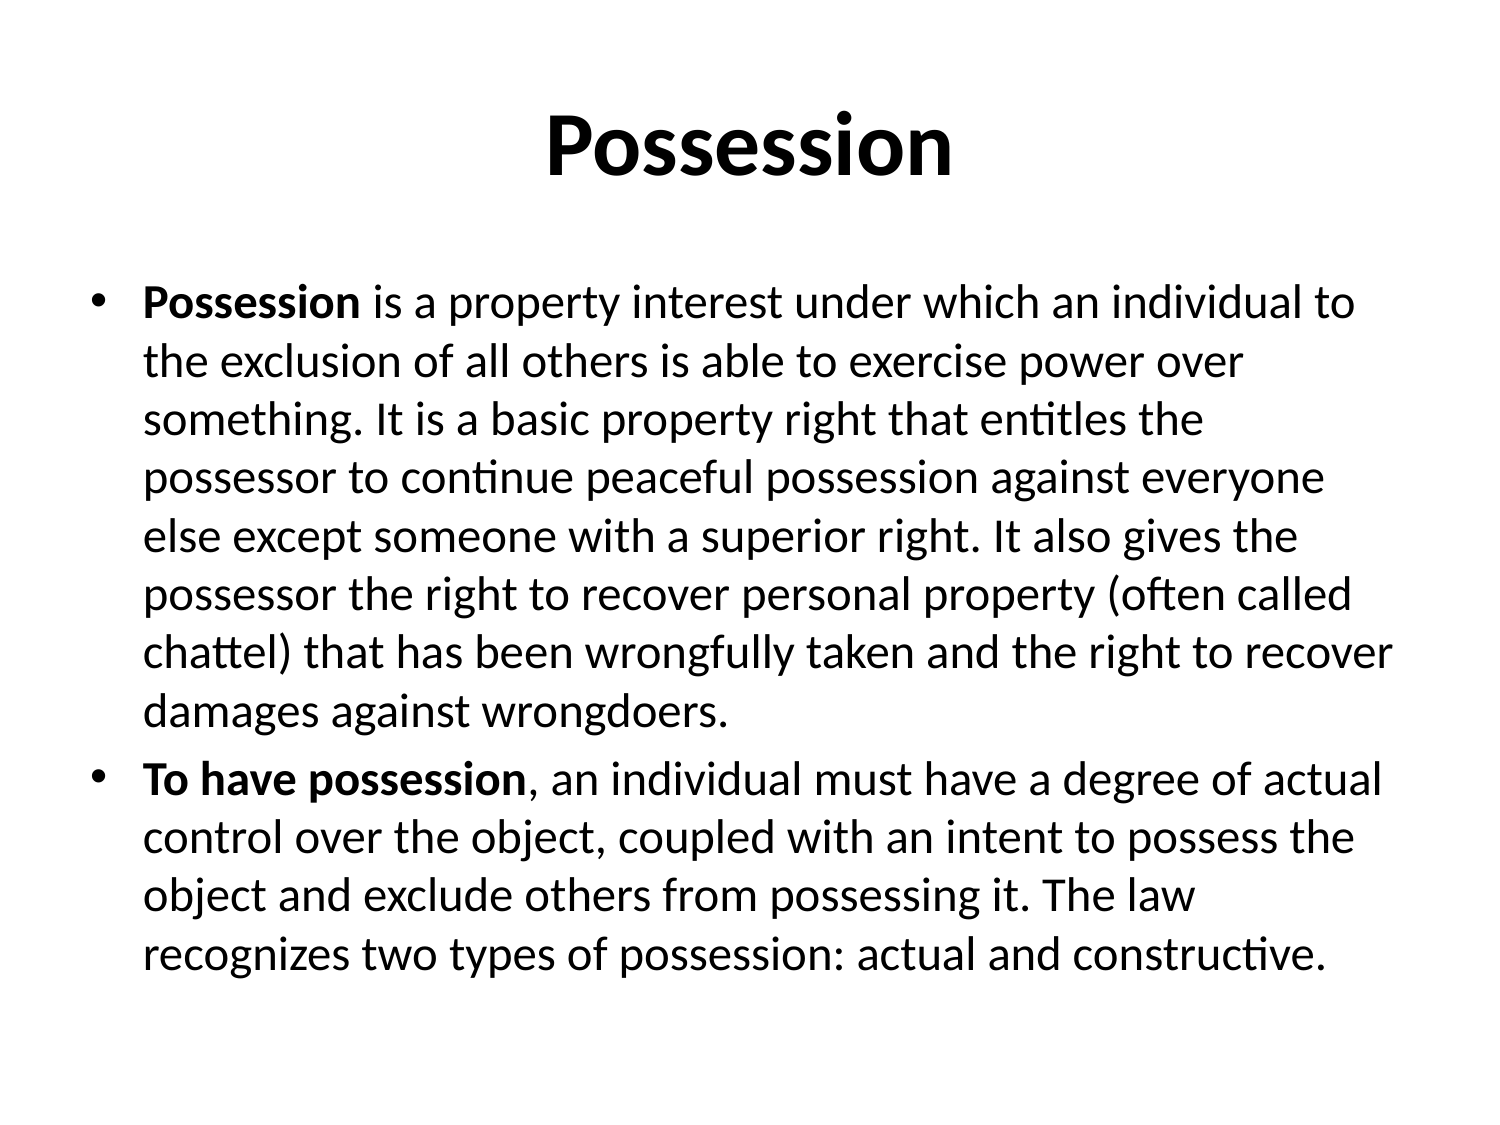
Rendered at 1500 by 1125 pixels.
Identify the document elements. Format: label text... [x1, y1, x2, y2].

list Possession is a property interest under which an individual to the exclusion of all others is able to exercise power over something. It is a basic property right that entitles the possessor to continue peaceful possession against everyone else except someone with a superior right. It also gives the possessor the right to recover personal property (often called chattel) that has been wrongfully taken and the right to recover damages against wrongdoers. To have possession, an individual must have a degree of actual control over the object, coupled with an intent to possess the object and exclude others from possessing it. The law recognizes two types of possession: actual and constructive. [75, 262, 1425, 1005]
title Possession [75, 45, 1425, 233]
